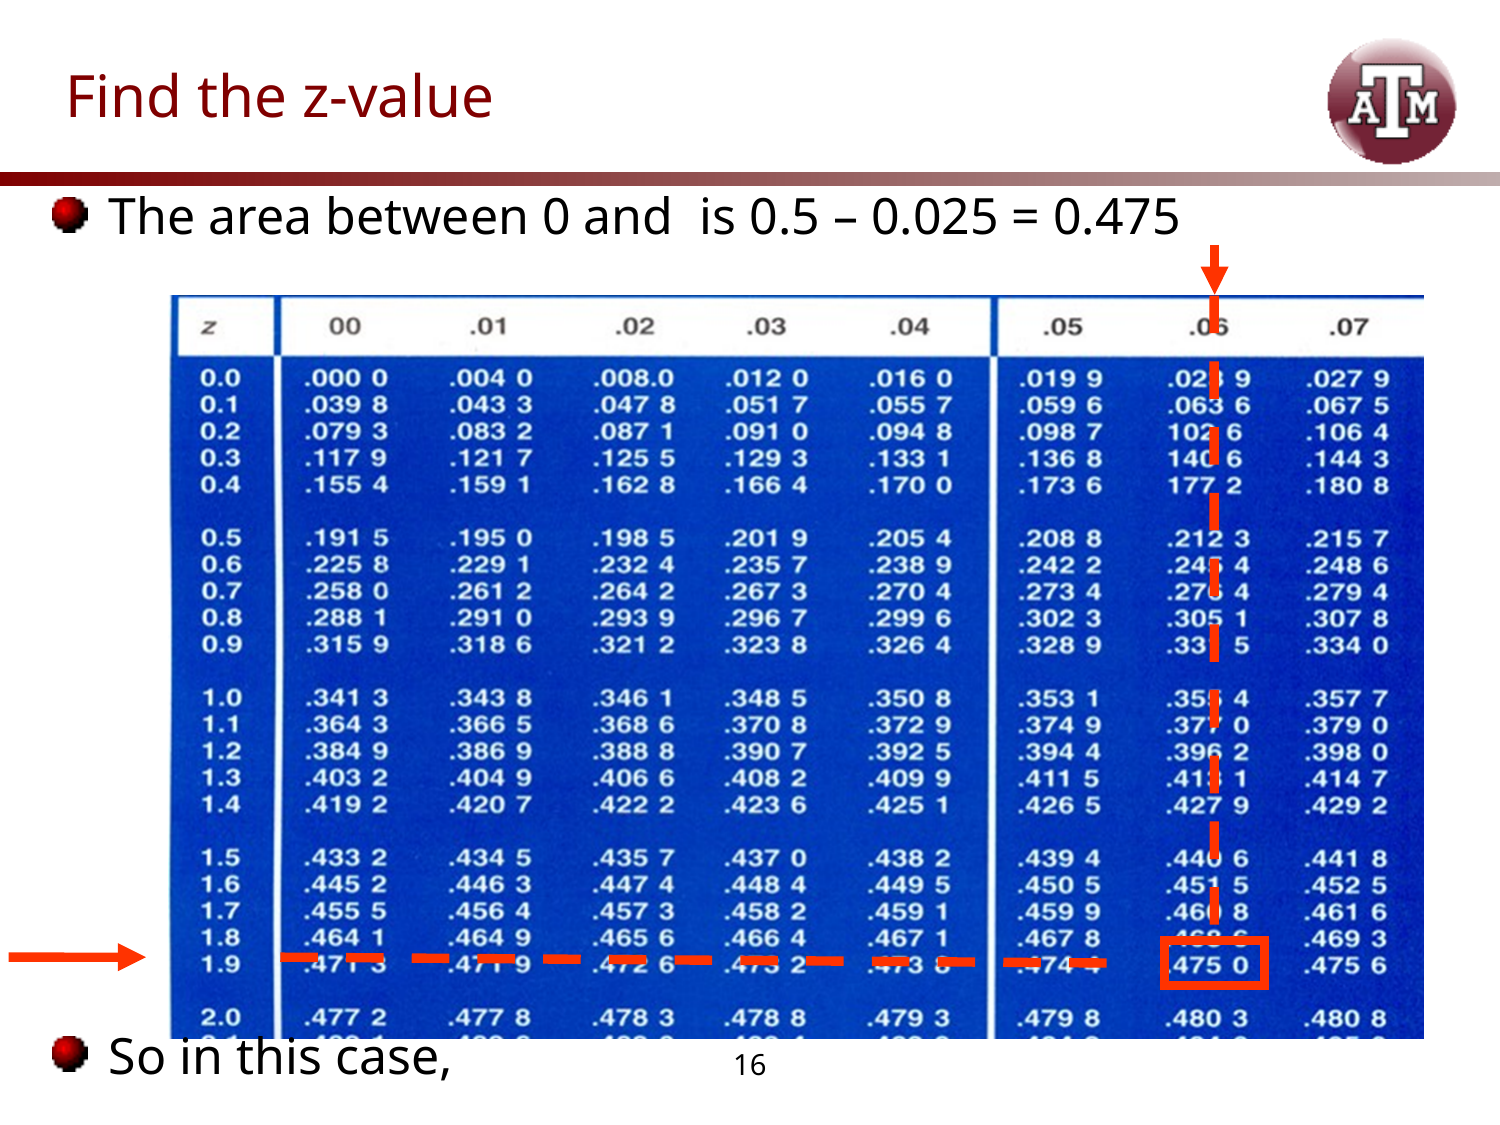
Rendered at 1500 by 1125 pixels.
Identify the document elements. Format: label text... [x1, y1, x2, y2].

picture [52, 1036, 88, 1072]
slide_number 16 [593, 1055, 907, 1094]
picture [1404, 37, 1460, 166]
text_box [1208, 244, 1221, 292]
picture [168, 294, 1425, 1039]
title Find the z-value [46, 0, 1404, 192]
picture [52, 197, 88, 233]
text_box [8, 951, 146, 964]
